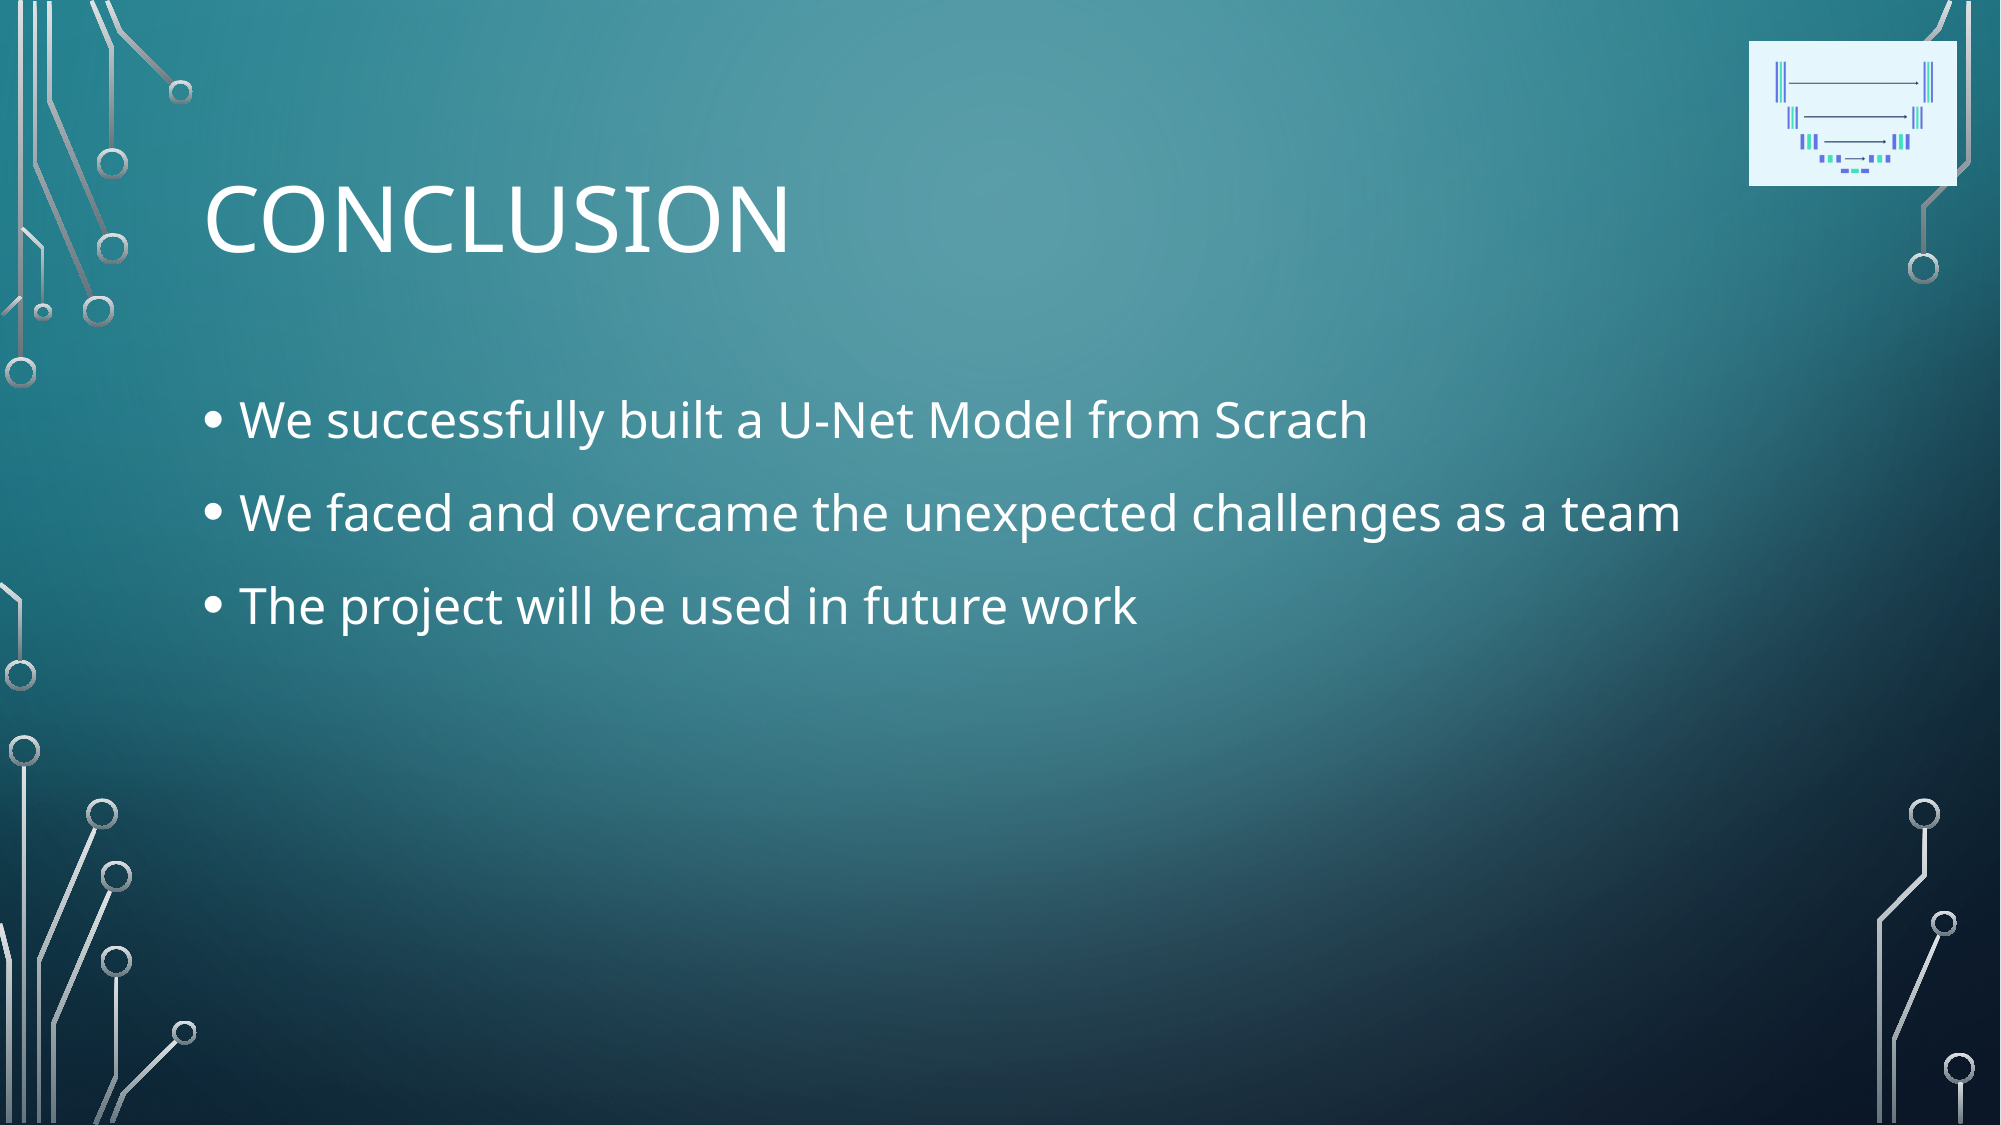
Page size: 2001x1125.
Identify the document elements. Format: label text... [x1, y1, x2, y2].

list We successfully built a U-Net Model from Scrach We faced and overcame the unexpected challenges as a team The project will be used in future work [187, 369, 1813, 950]
title Conclusion [187, 101, 1813, 344]
picture [1749, 41, 1957, 186]
